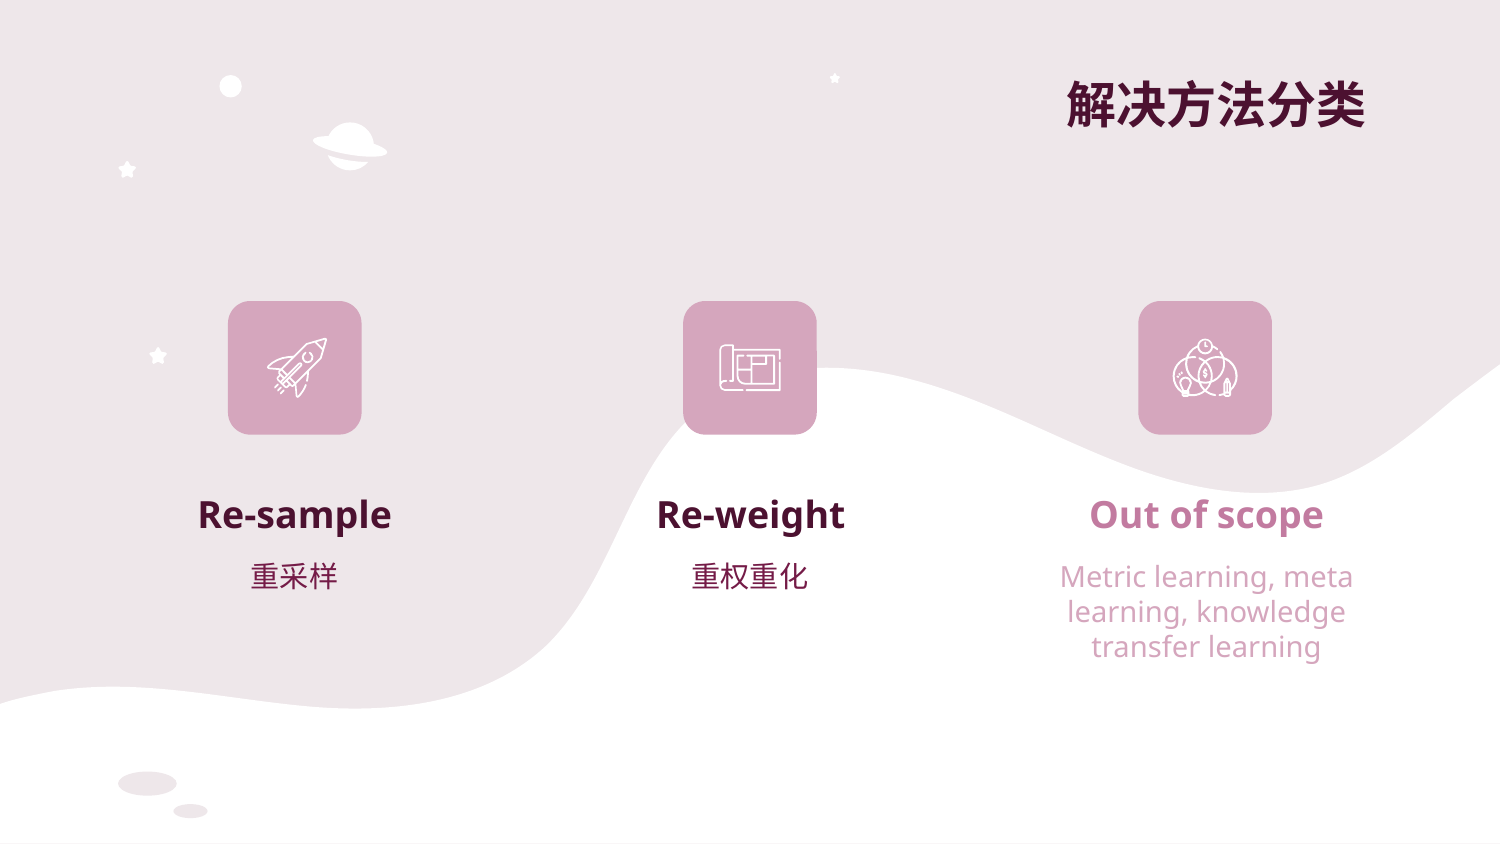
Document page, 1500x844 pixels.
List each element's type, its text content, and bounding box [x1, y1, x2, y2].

title Re-weight [616, 482, 886, 543]
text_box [1172, 338, 1238, 398]
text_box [719, 344, 781, 392]
subtitle Metric learning, meta learning, knowledge transfer learning [1030, 543, 1384, 671]
title Out of scope [1072, 482, 1342, 543]
title 解决方法分类 [932, 58, 1382, 154]
text_box [683, 301, 817, 435]
title Re-sample [160, 482, 430, 543]
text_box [266, 337, 328, 399]
subtitle 重权重化 [573, 543, 927, 671]
subtitle 重采样 [118, 543, 472, 671]
text_box [1138, 301, 1272, 435]
text_box [227, 301, 362, 435]
